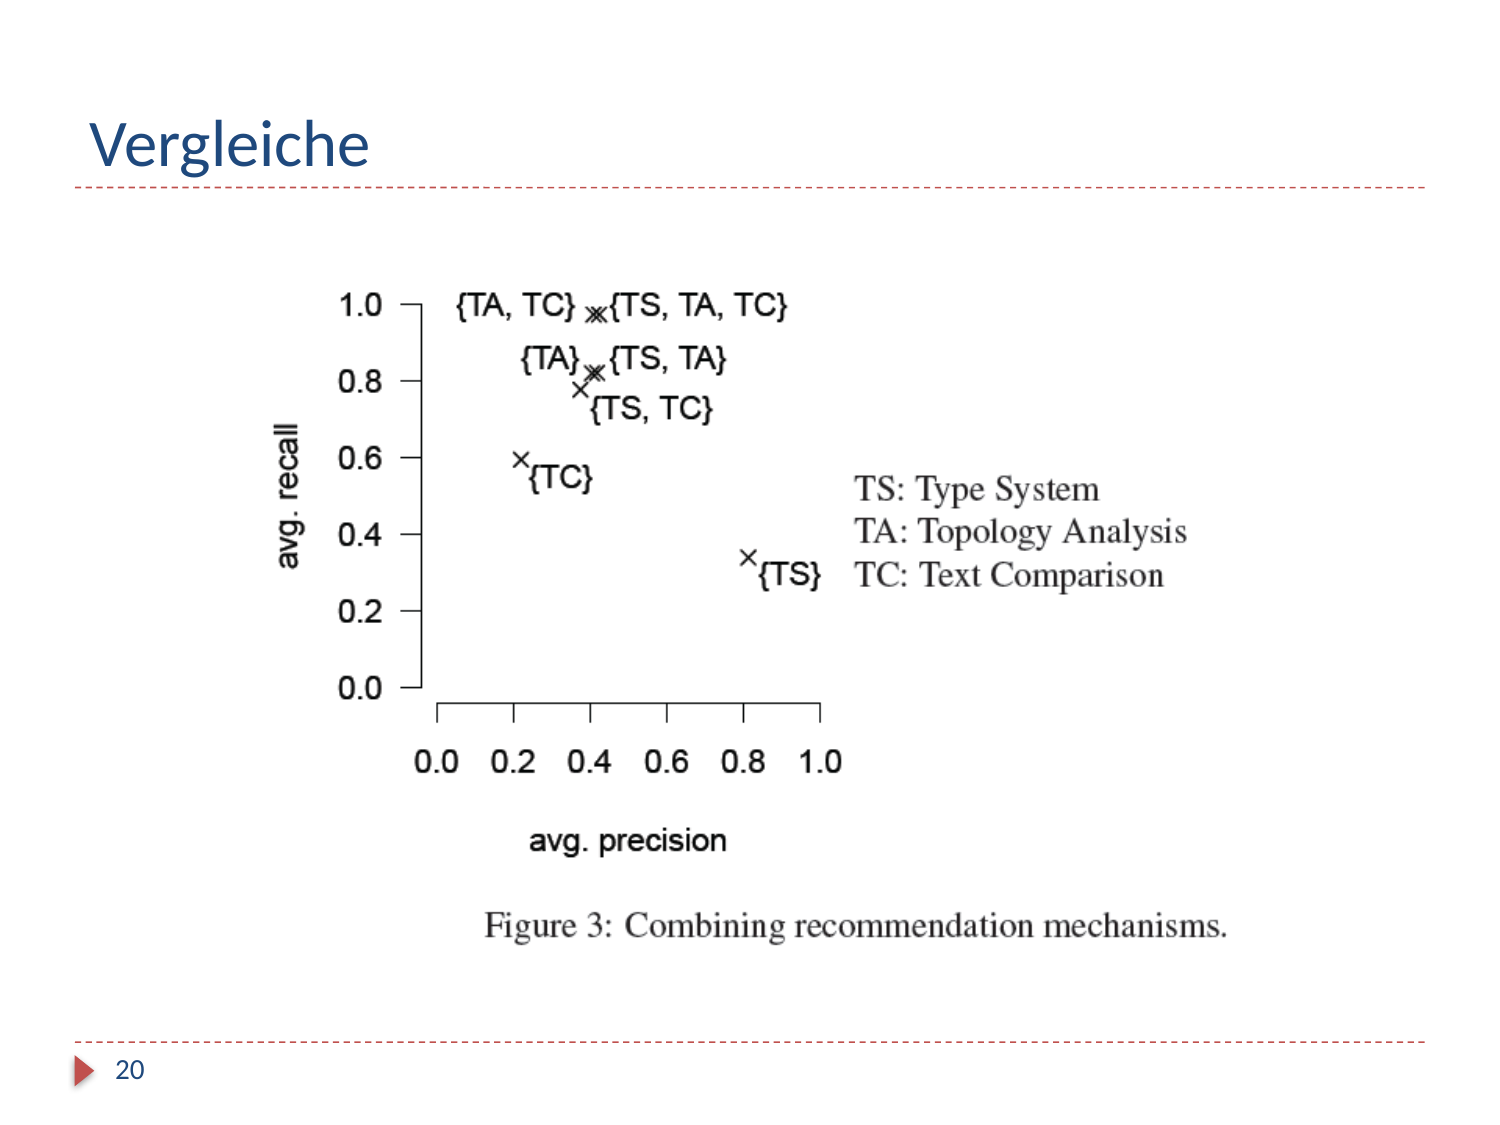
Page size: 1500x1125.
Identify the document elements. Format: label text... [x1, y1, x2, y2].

title Vergleiche [75, 24, 1425, 188]
slide_number 20 [100, 1042, 426, 1103]
picture [223, 249, 1276, 965]
